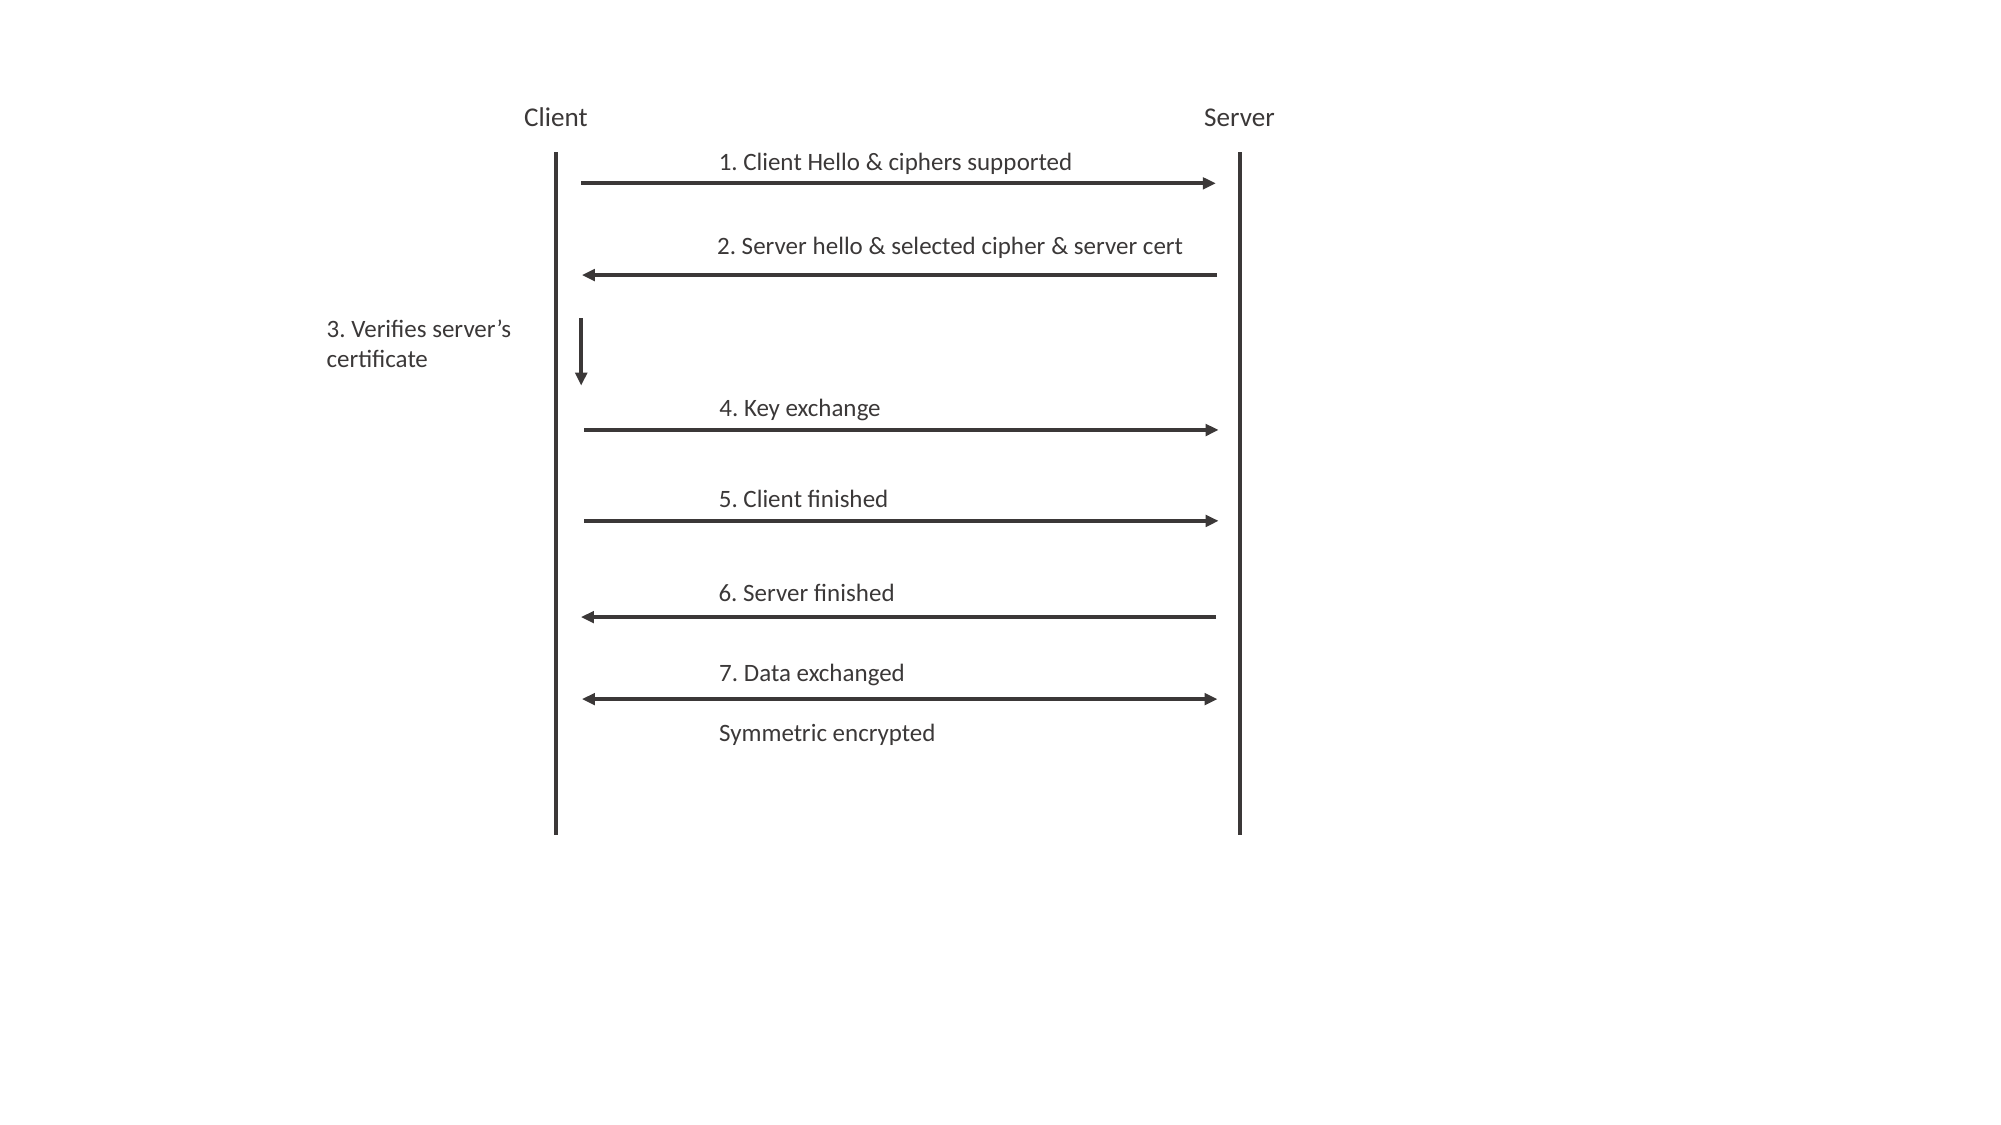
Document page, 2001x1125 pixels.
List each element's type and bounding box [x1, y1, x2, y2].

text_box [310, 91, 1291, 836]
